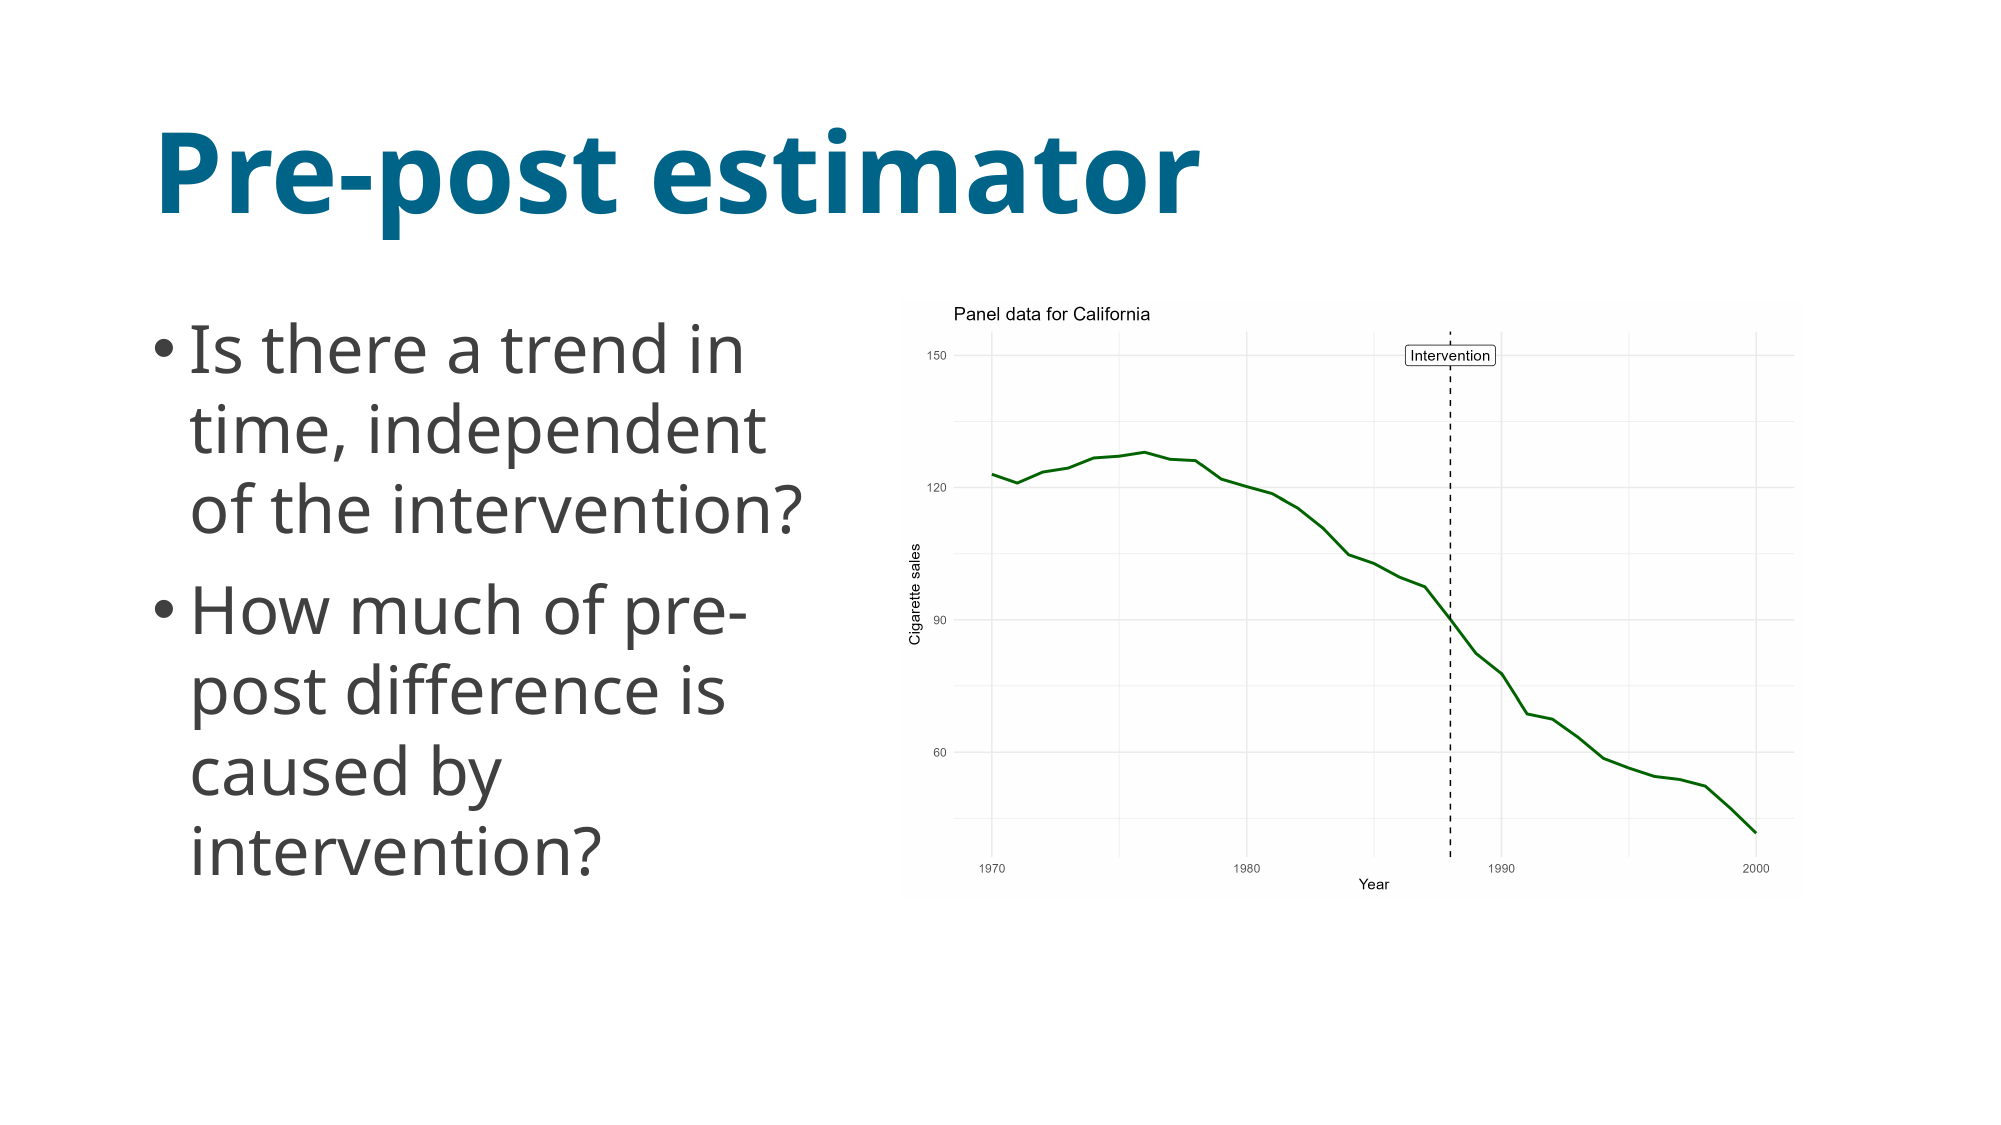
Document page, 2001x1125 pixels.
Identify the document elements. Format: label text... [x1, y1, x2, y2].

picture [901, 299, 1802, 900]
list Is there a trend in time, independent of the intervention? How much of pre-post difference is caused by intervention? [137, 299, 829, 1066]
title Pre-post estimator [137, 59, 1863, 278]
